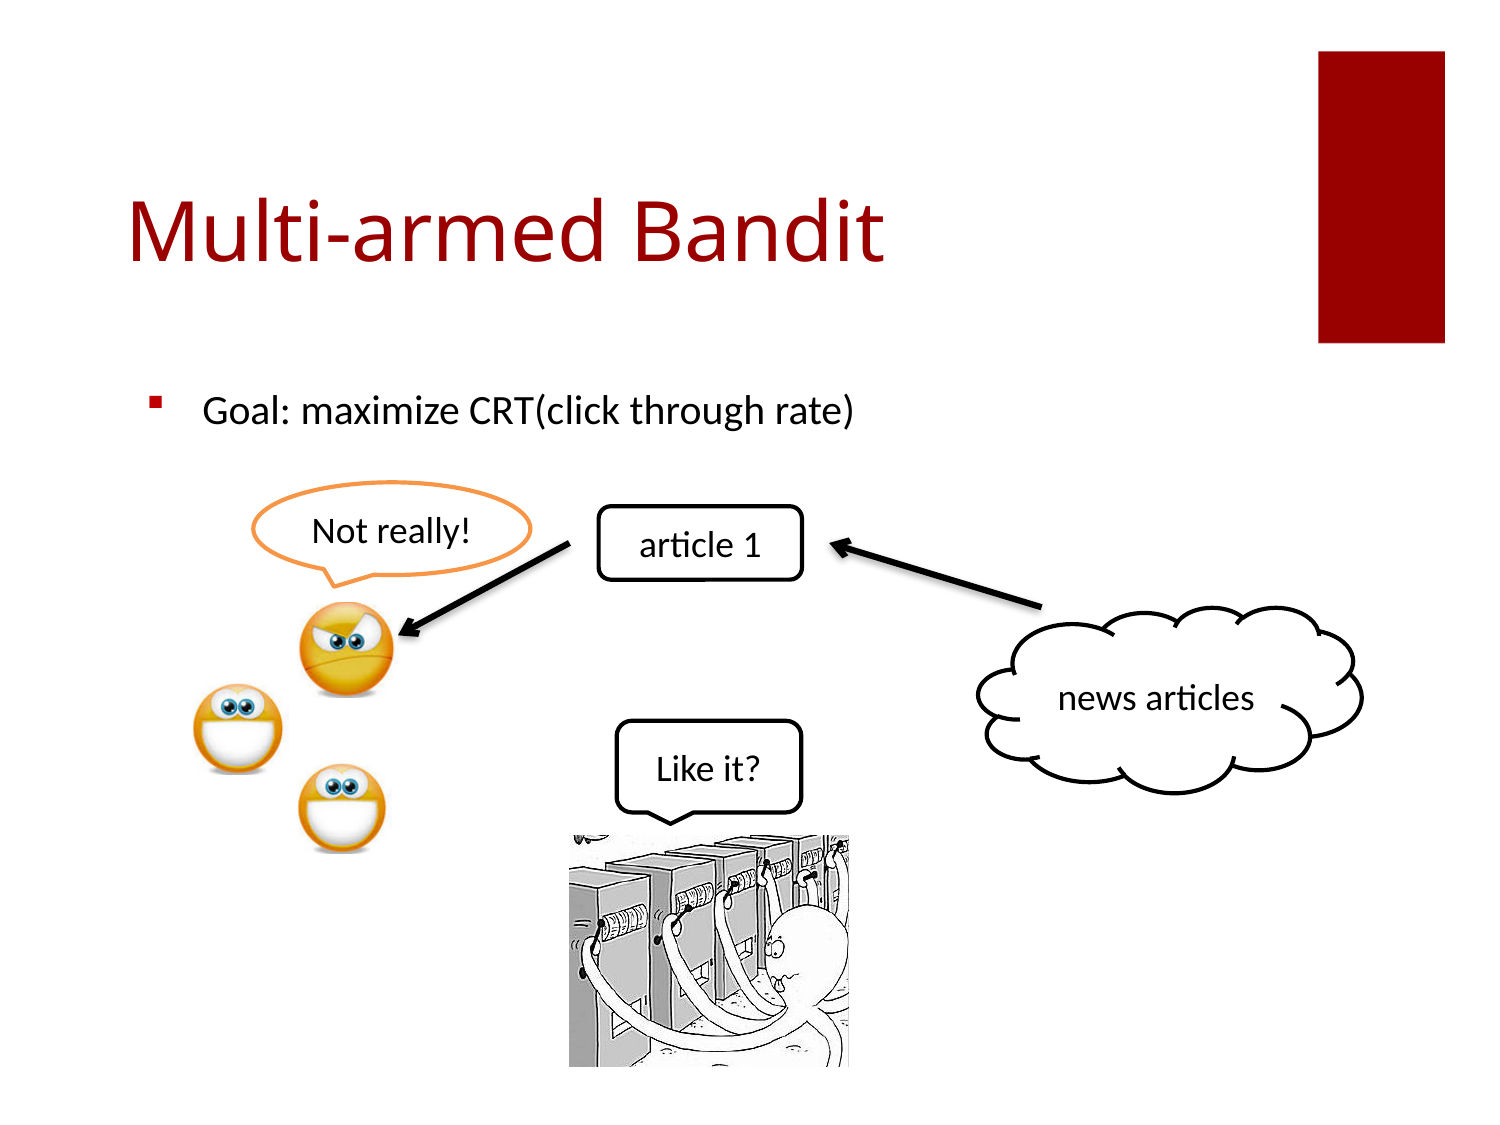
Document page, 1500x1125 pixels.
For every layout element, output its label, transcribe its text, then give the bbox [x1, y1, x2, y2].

text_box news articles [975, 605, 1364, 796]
text_box Not really! [251, 480, 533, 589]
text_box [397, 542, 570, 636]
text_box article 1 [596, 504, 805, 582]
picture [297, 602, 399, 699]
picture [569, 835, 849, 1067]
text_box Goal: maximize CRT(click through rate) [131, 375, 1257, 441]
picture [1317, 50, 1445, 345]
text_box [828, 542, 1042, 608]
picture [297, 762, 393, 854]
text_box Like it? [614, 718, 804, 826]
text_box Multi-armed Bandit [110, 170, 1257, 286]
picture [192, 682, 289, 776]
